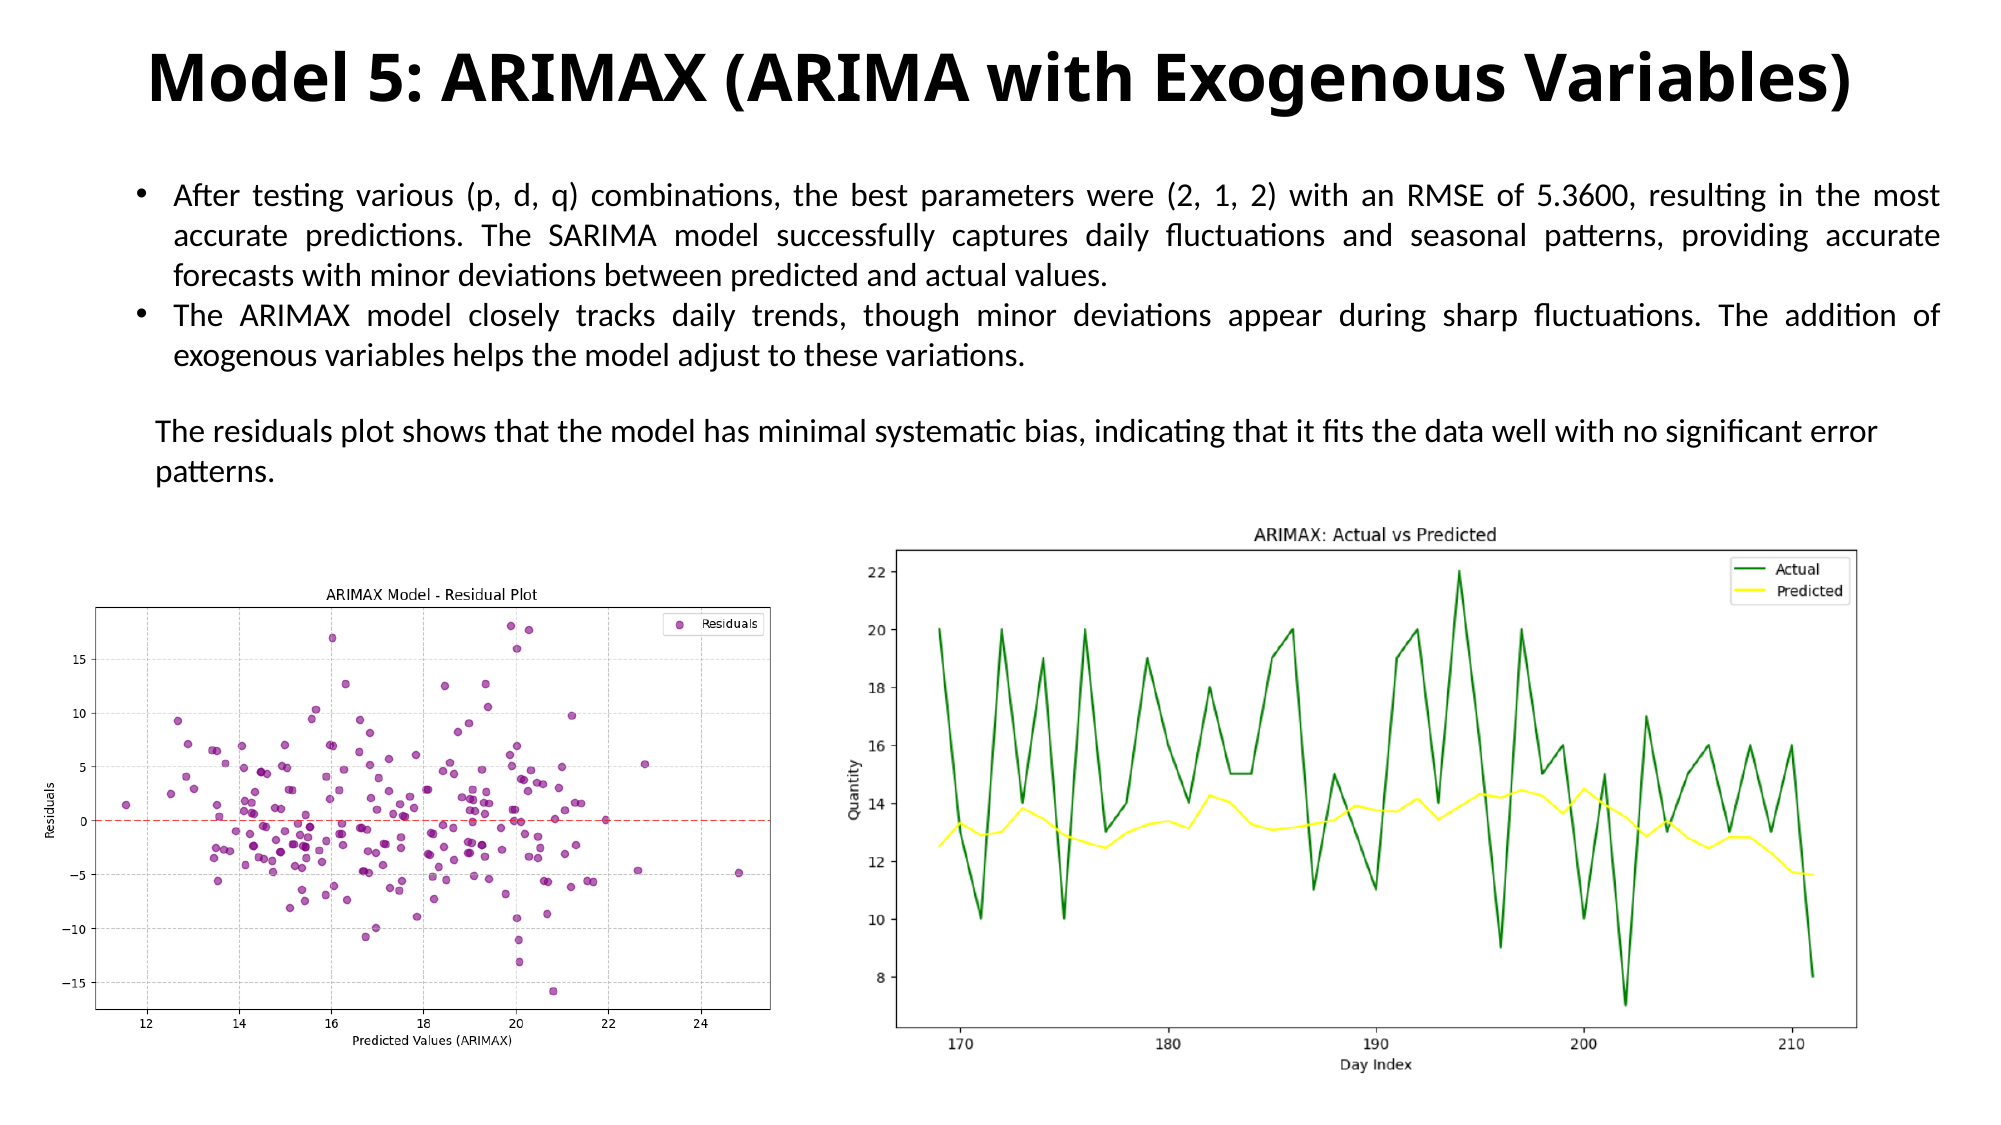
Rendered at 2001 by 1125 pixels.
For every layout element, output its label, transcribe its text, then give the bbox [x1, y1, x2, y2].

title Model 5: ARIMAX (ARIMA with Exogenous Variables) [103, 15, 1897, 145]
picture [35, 579, 778, 1055]
picture [827, 517, 1897, 1074]
text_box After testing various (p, d, q) combinations, the best parameters were (2, 1, 2) with an RMSE of 5.3600, resulting in the most accurate predictions. The SARIMA model successfully captures daily fluctuations and seasonal patterns, providing accurate forecasts with minor deviations between predicted and actual values. The ARIMAX model closely tracks daily trends, though minor deviations appear during sharp fluctuations. The addition of exogenous variables helps the model adjust to these variations. [120, 165, 1959, 381]
text_box The residuals plot shows that the model has minimal systematic bias, indicating that it fits the data well with no significant error patterns. [140, 401, 1897, 497]
